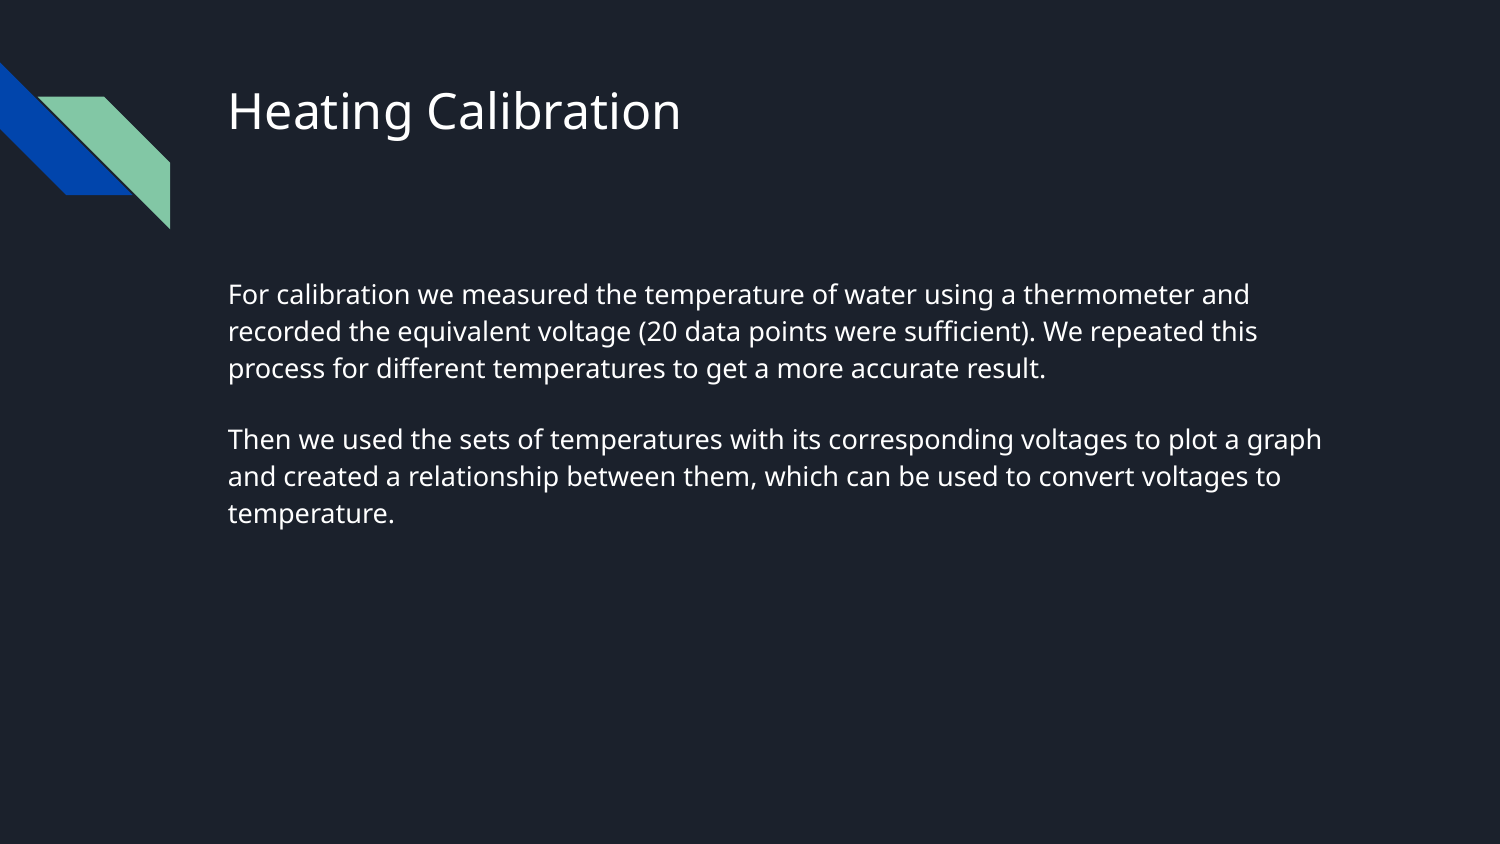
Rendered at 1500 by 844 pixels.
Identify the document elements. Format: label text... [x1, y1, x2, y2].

title Heating Calibration [212, 64, 1368, 215]
list For calibration we measured the temperature of water using a thermometer and recorded the equivalent voltage (20 data points were sufficient). We repeated this process for different temperatures to get a more accurate result. Then we used the sets of temperatures with its corresponding voltages to plot a graph and created a relationship between them, which can be used to convert voltages to temperature. [212, 257, 1368, 735]
